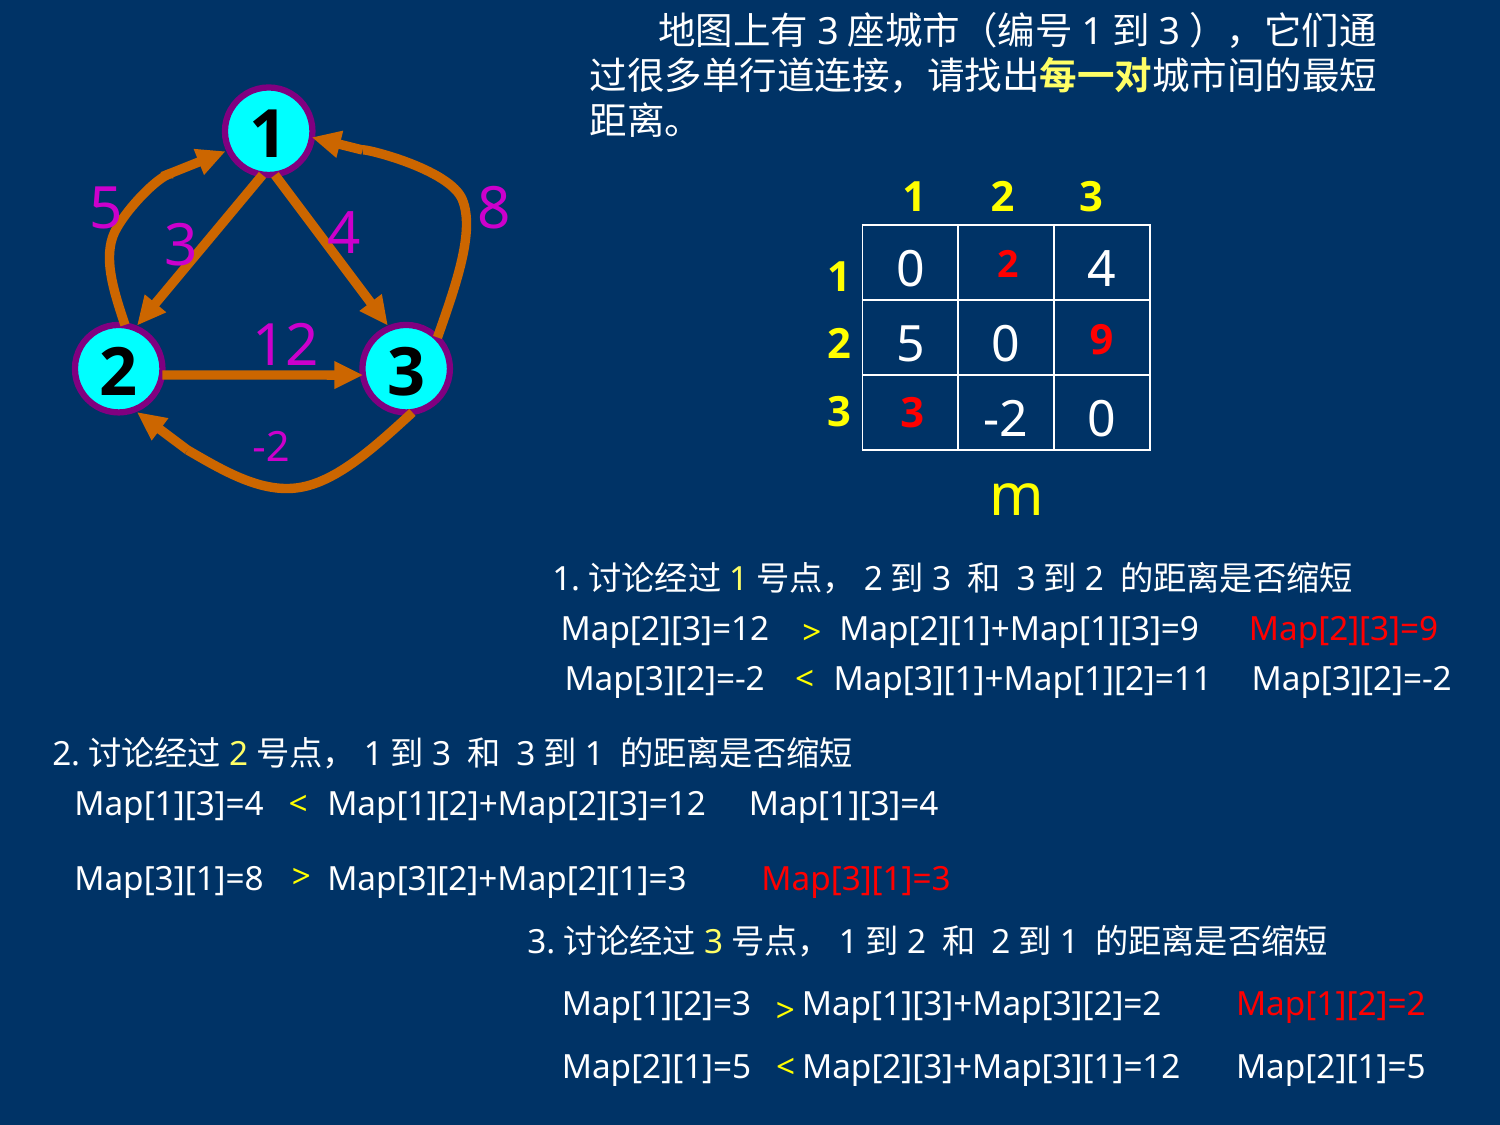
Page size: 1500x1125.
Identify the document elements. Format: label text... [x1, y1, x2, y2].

text_box Map[2][1]+Map[1][3]=9 [824, 599, 1225, 649]
text_box Map[2][1]=5 [547, 1037, 761, 1093]
table_cell 0 [1055, 376, 1149, 449]
text_box Map[3][1]+Map[1][2]=11 [818, 649, 1228, 705]
text_box Map[3][1]=3 [746, 849, 966, 905]
table_header 3 [959, 228, 1053, 299]
text_box 1 2 3 [887, 162, 1138, 228]
table_header 0 [875, 226, 957, 299]
table_cell 12 [1055, 301, 1149, 374]
text_box 3 [874, 378, 950, 443]
text_box 地图上有3座城市（编号1到3），它们通过很多单行道连接，请找出每一对城市间的最短距离。 [574, 0, 1413, 150]
text_box < [276, 850, 326, 906]
text_box Map[2][3]+Map[3][1]=12 [810, 1037, 1221, 1093]
text_box Map[3][2]=-2 [1236, 649, 1467, 705]
text_box 2.讨论经过2号点，1到3 和 3到1 的距离是否缩短 [37, 724, 913, 820]
text_box 3.讨论经过3号点，1到2 和 2到1 的距离是否缩短 [512, 912, 1388, 1008]
table_header 4 [1055, 226, 1149, 299]
text_box Map[3][2]=-2 [549, 649, 780, 705]
table_cell -2 [959, 376, 1053, 449]
text_box Map[1][3]=4 [734, 774, 954, 830]
text_box Map[2][1]=5 [1221, 1037, 1441, 1093]
text_box Map[3][1]=8 [59, 849, 279, 905]
table_cell 5 [875, 301, 957, 374]
text_box Map[1][3]+Map[3][2]=2 [787, 974, 1188, 1030]
text_box Map[3][2]+Map[2][1]=3 [312, 849, 713, 905]
text_box 1 2 3 [812, 224, 875, 443]
text_box m [974, 450, 1113, 535]
text_box Map[1][2]+Map[2][3]=12 [323, 774, 734, 830]
text_box Map[1][2]=3 [547, 974, 767, 1030]
text_box < [761, 1037, 810, 1093]
text_box < [787, 606, 836, 662]
text_box Map[1][3]=4 [59, 774, 273, 830]
text_box < [273, 774, 323, 830]
text_box 9 [1074, 305, 1136, 370]
text_box 1.讨论经过1号点，2到3 和 3到2 的距离是否缩短 [537, 549, 1413, 645]
text_box Map[2][3]=12 [545, 599, 784, 655]
text_box < [760, 984, 810, 1037]
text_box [74, 87, 526, 498]
text_box < [780, 649, 818, 705]
text_box Map[2][3]=9 [1234, 599, 1454, 655]
text_box 2 [970, 232, 1046, 293]
text_box Map[1][2]=2 [1221, 974, 1441, 1030]
table_cell 8 [863, 376, 957, 449]
table_cell 0 [959, 301, 1053, 374]
